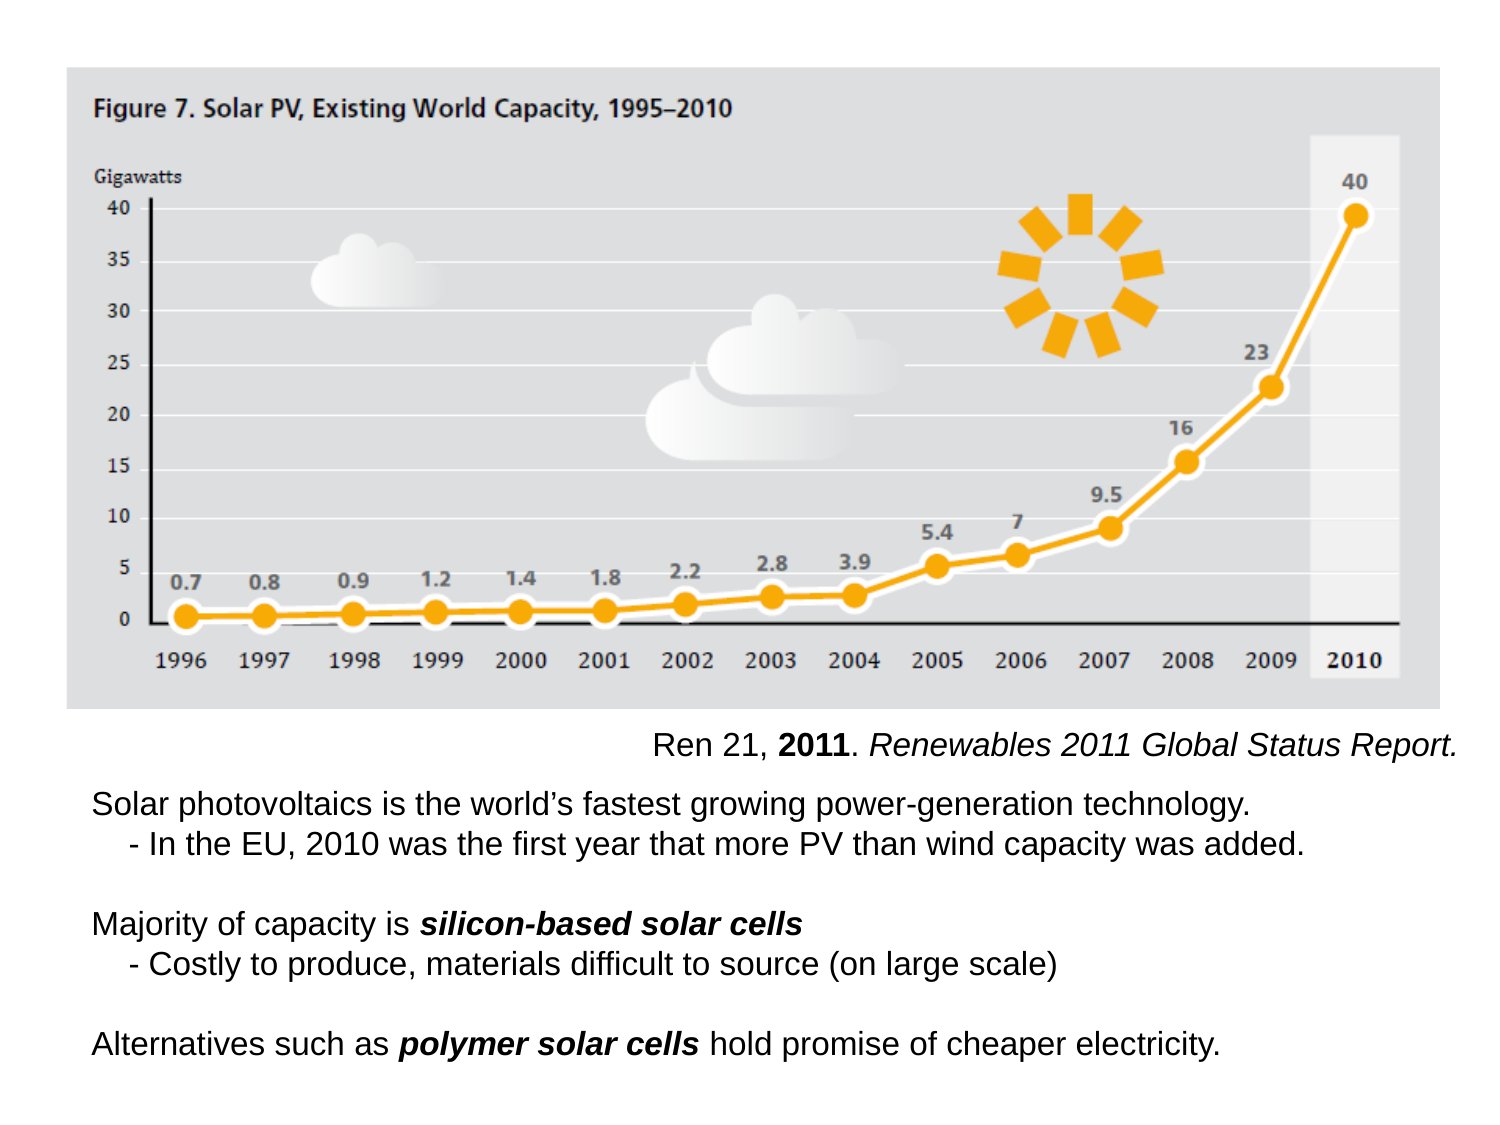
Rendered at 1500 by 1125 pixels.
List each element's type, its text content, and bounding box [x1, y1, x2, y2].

picture [64, 66, 1441, 709]
text_box Ren 21, 2011. Renewables 2011 Global Status Report. [637, 715, 1500, 771]
text_box Solar photovoltaics is the world’s fastest growing power-generation technology. - In the EU, 2010 was the first year that more PV than wind capacity was added. Majority of capacity is silicon-based solar cells - Costly to produce, materials difficult to source (on large scale) Alternatives such as polymer solar cells hold promise of cheaper electricity. [76, 775, 1436, 1070]
